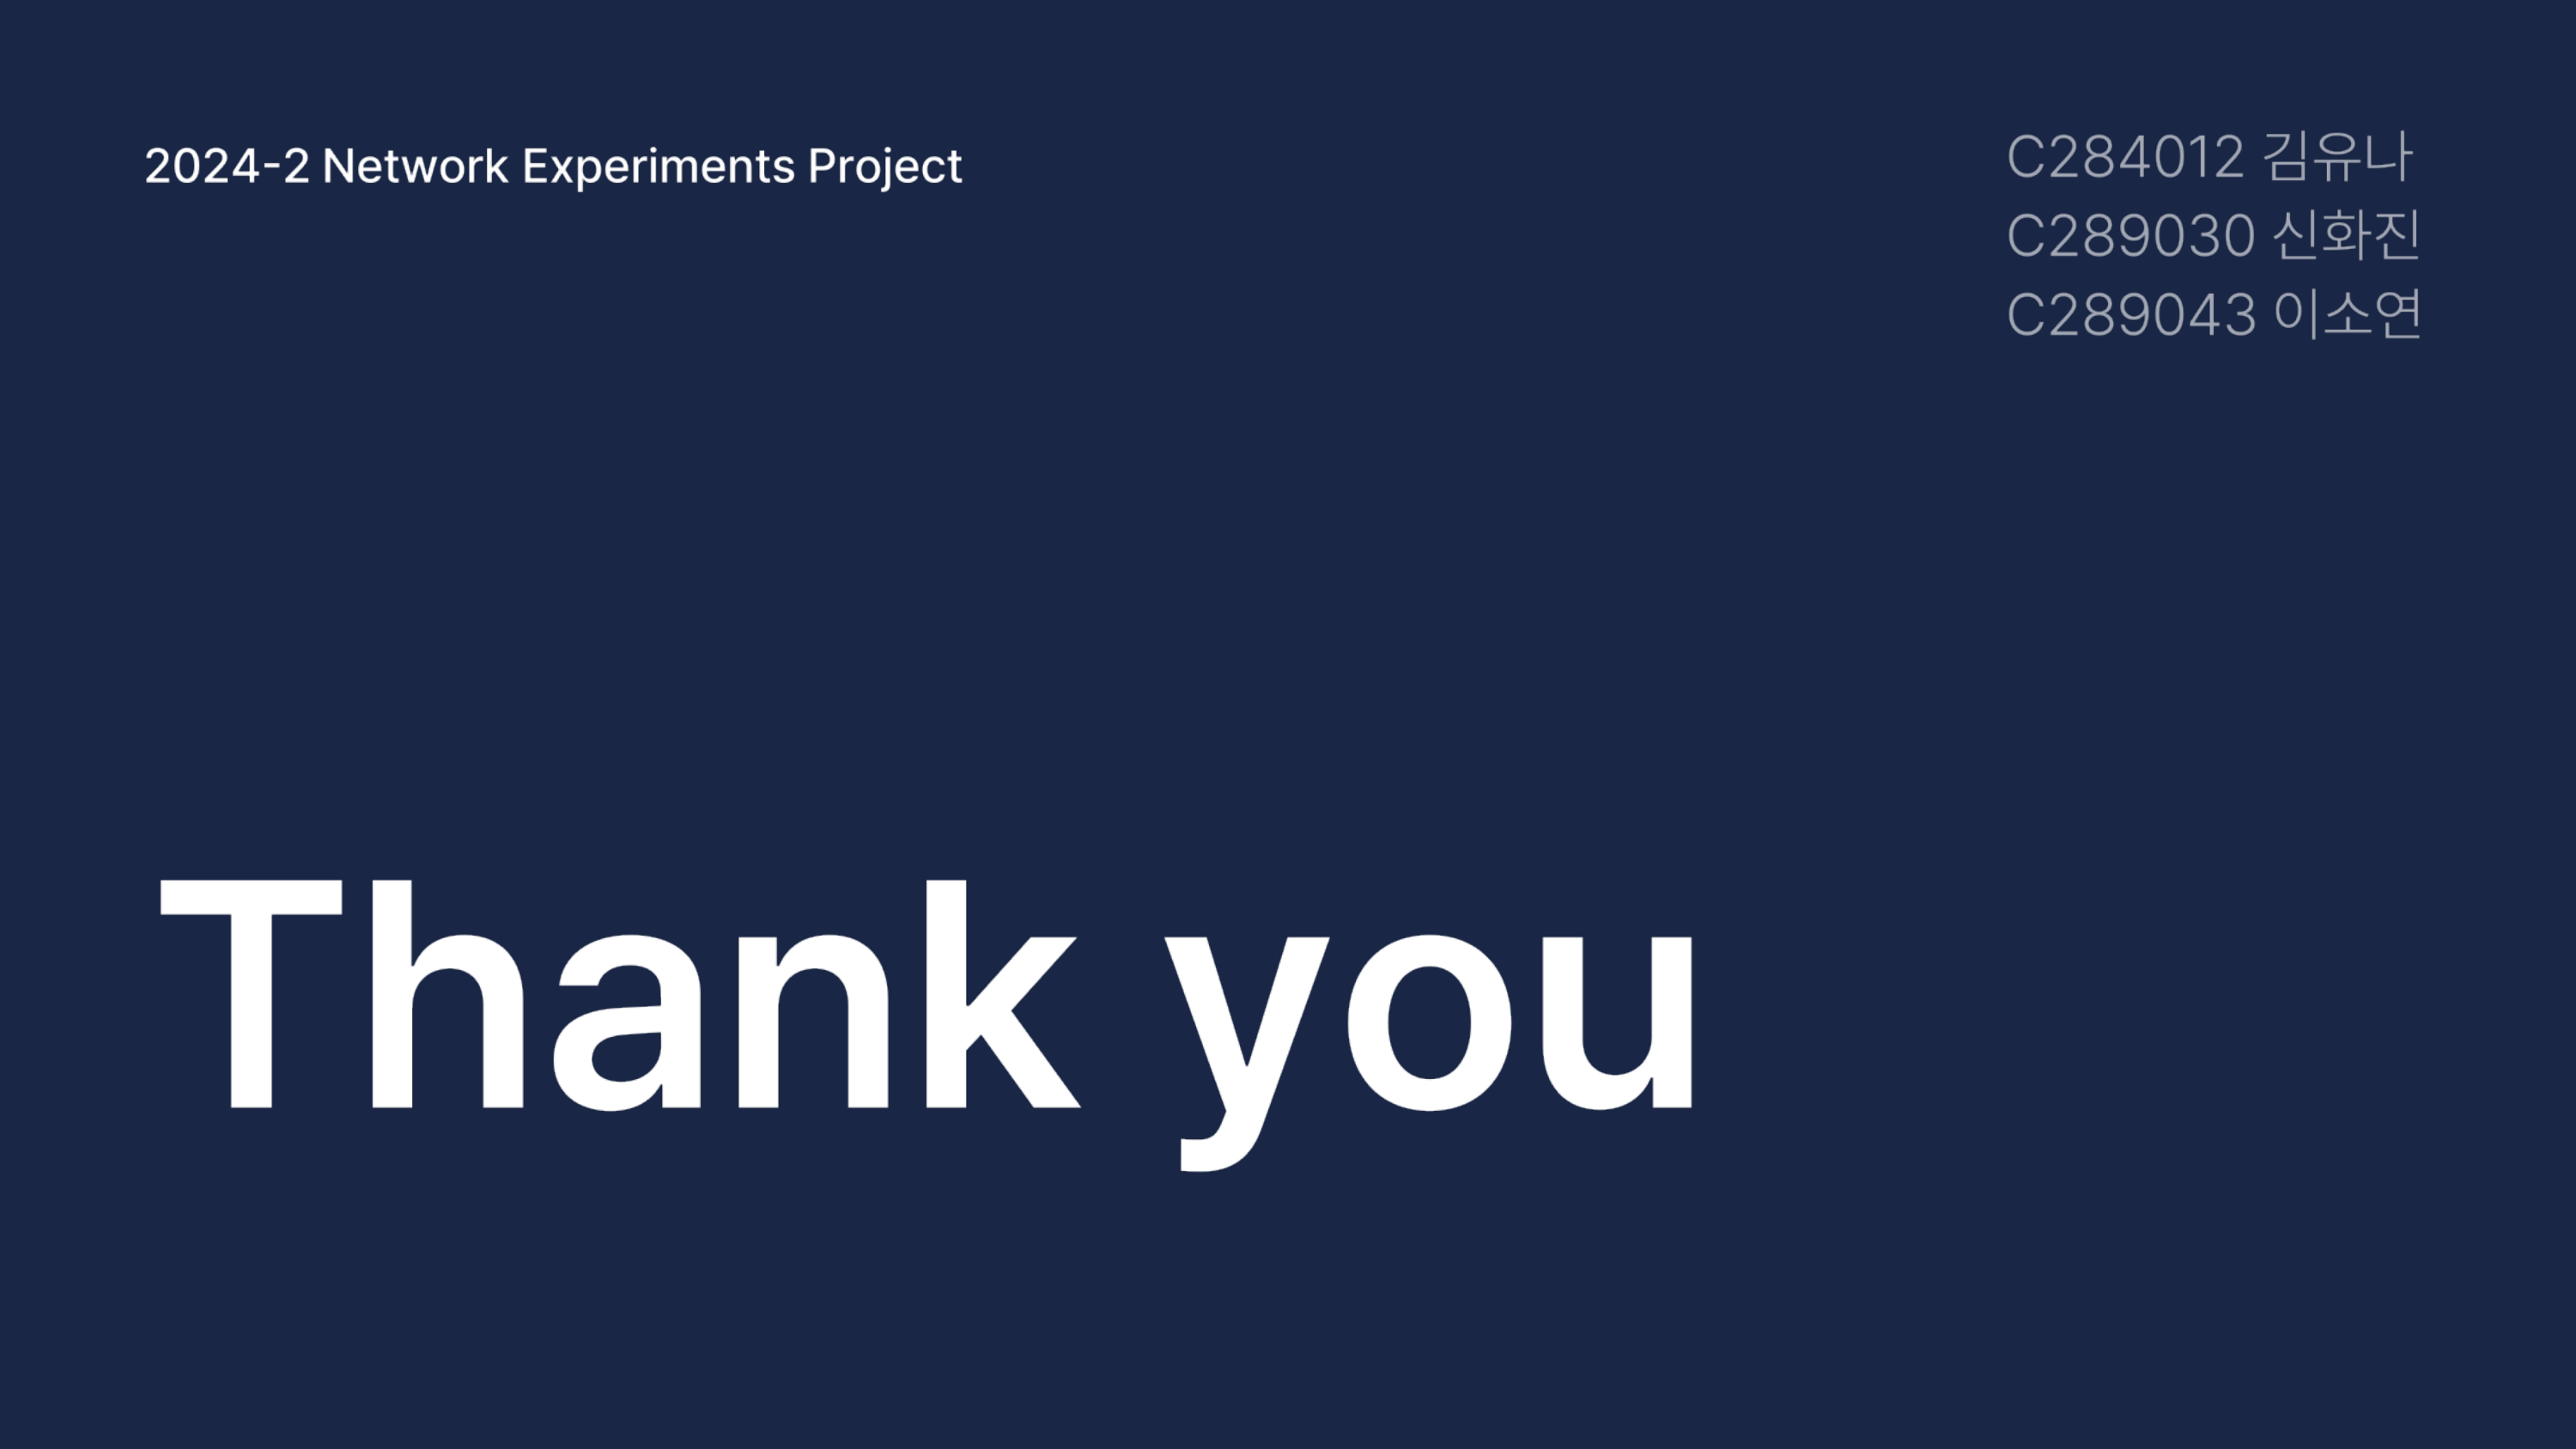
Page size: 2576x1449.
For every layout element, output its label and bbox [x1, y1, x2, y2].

picture [128, 116, 1010, 310]
picture [53, 668, 2002, 1449]
picture [1989, 98, 2480, 493]
